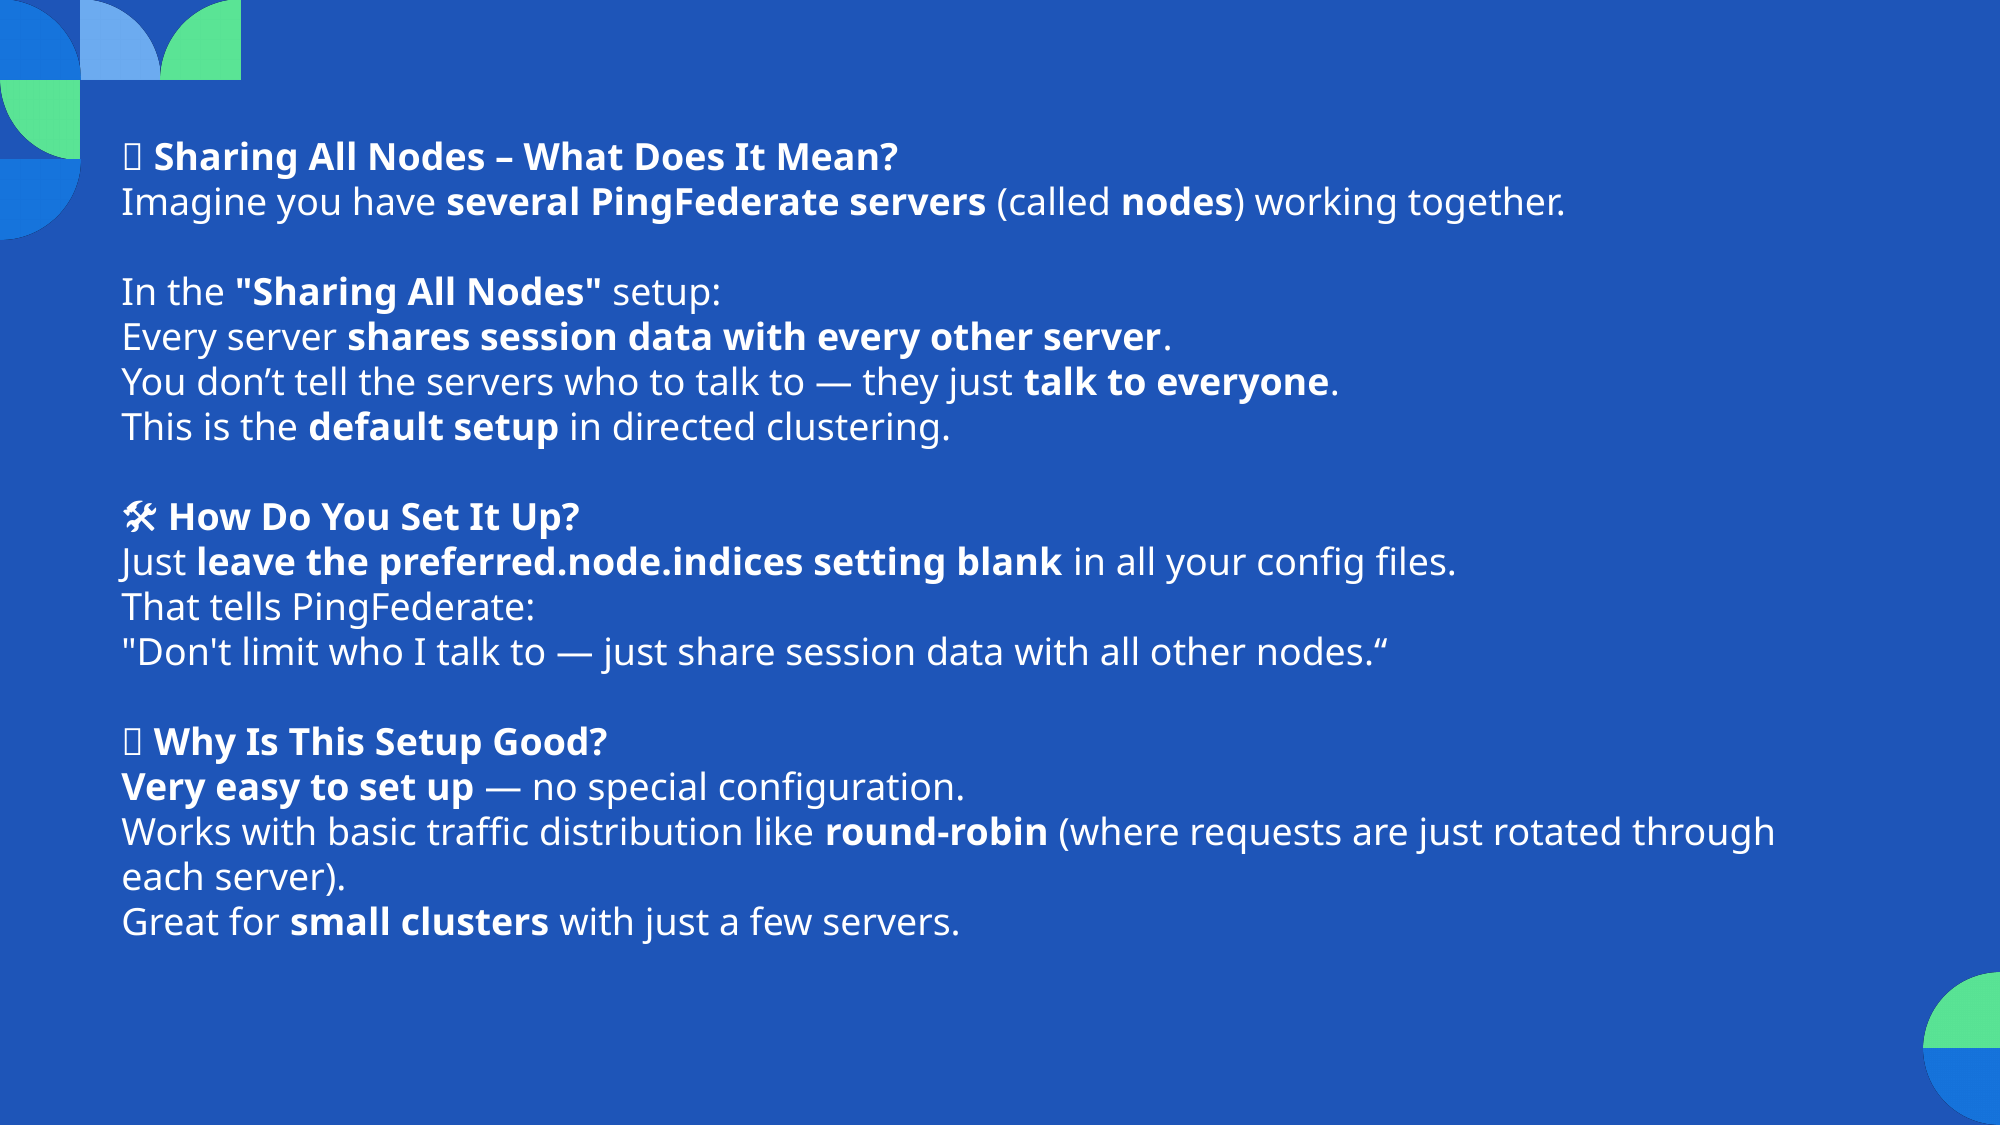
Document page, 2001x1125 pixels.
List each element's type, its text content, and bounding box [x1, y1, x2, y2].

text_box 🔄 Sharing All Nodes – What Does It Mean? Imagine you have several PingFederate servers (called nodes) working together. In the "Sharing All Nodes" setup: Every server shares session data with every other server. You don’t tell the servers who to talk to — they just talk to everyone. This is the default setup in directed clustering. 🛠️ How Do You Set It Up? Just leave the preferred.node.indices setting blank in all your config files. That tells PingFederate: "Don't limit who I talk to — just share session data with all other nodes.“ ✅ Why Is This Setup Good? Very easy to set up — no special configuration. Works with basic traffic distribution like round-robin (where requests are just rotated through each server). Great for small clusters with just a few servers. [106, 125, 1876, 1085]
picture [0, 0, 241, 240]
picture [1923, 972, 2000, 1125]
